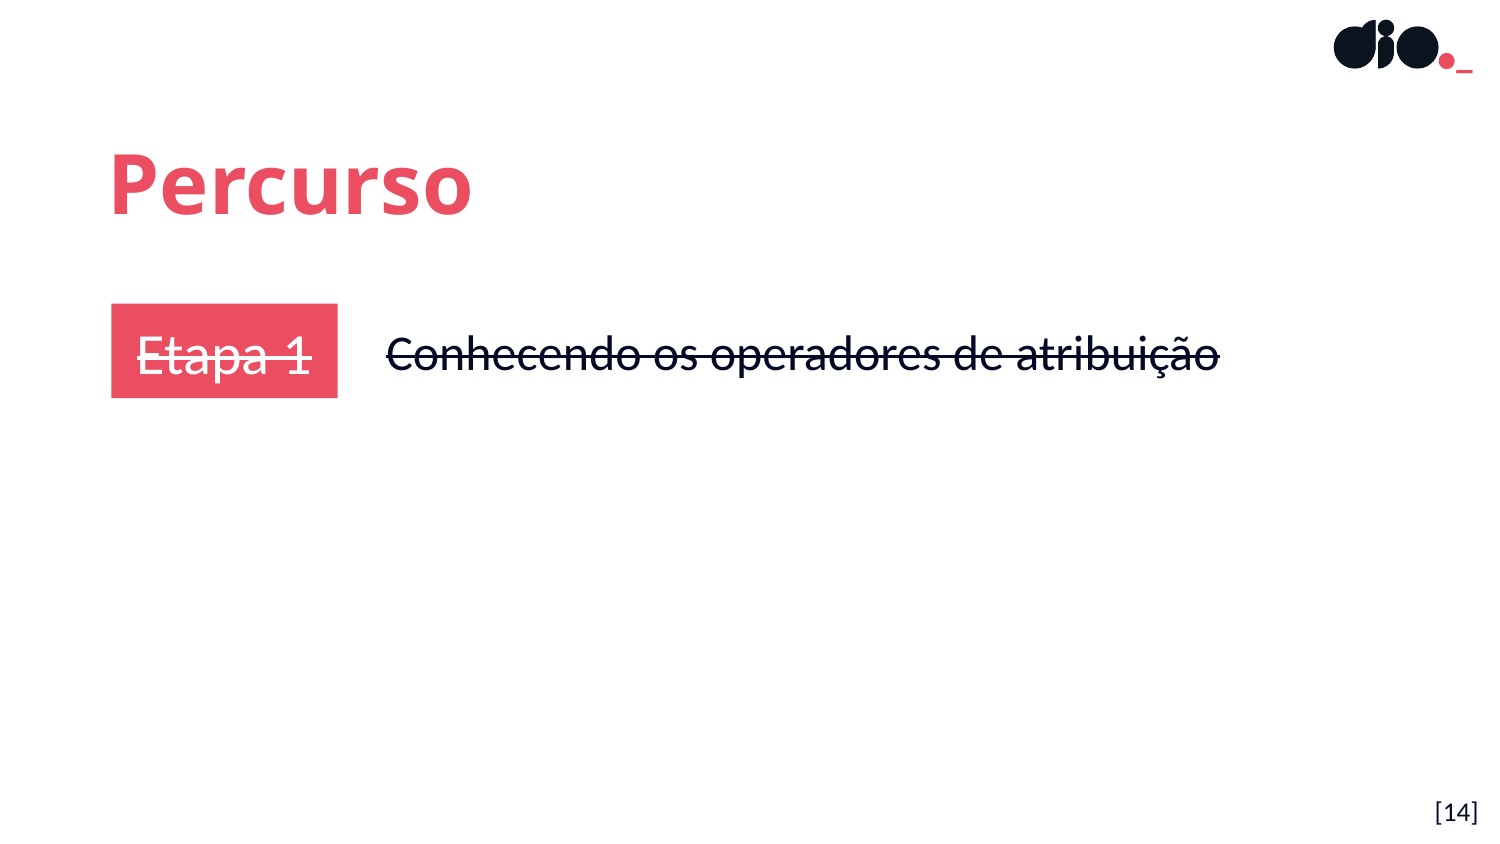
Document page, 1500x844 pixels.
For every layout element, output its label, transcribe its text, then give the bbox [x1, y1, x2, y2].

picture [1333, 19, 1473, 74]
text_box Percurso [92, 104, 1309, 243]
text_box Conhecendo os operadores de atribuição [371, 313, 1384, 389]
slide_number [14] [1403, 779, 1494, 844]
text_box Etapa 1 [111, 303, 338, 399]
